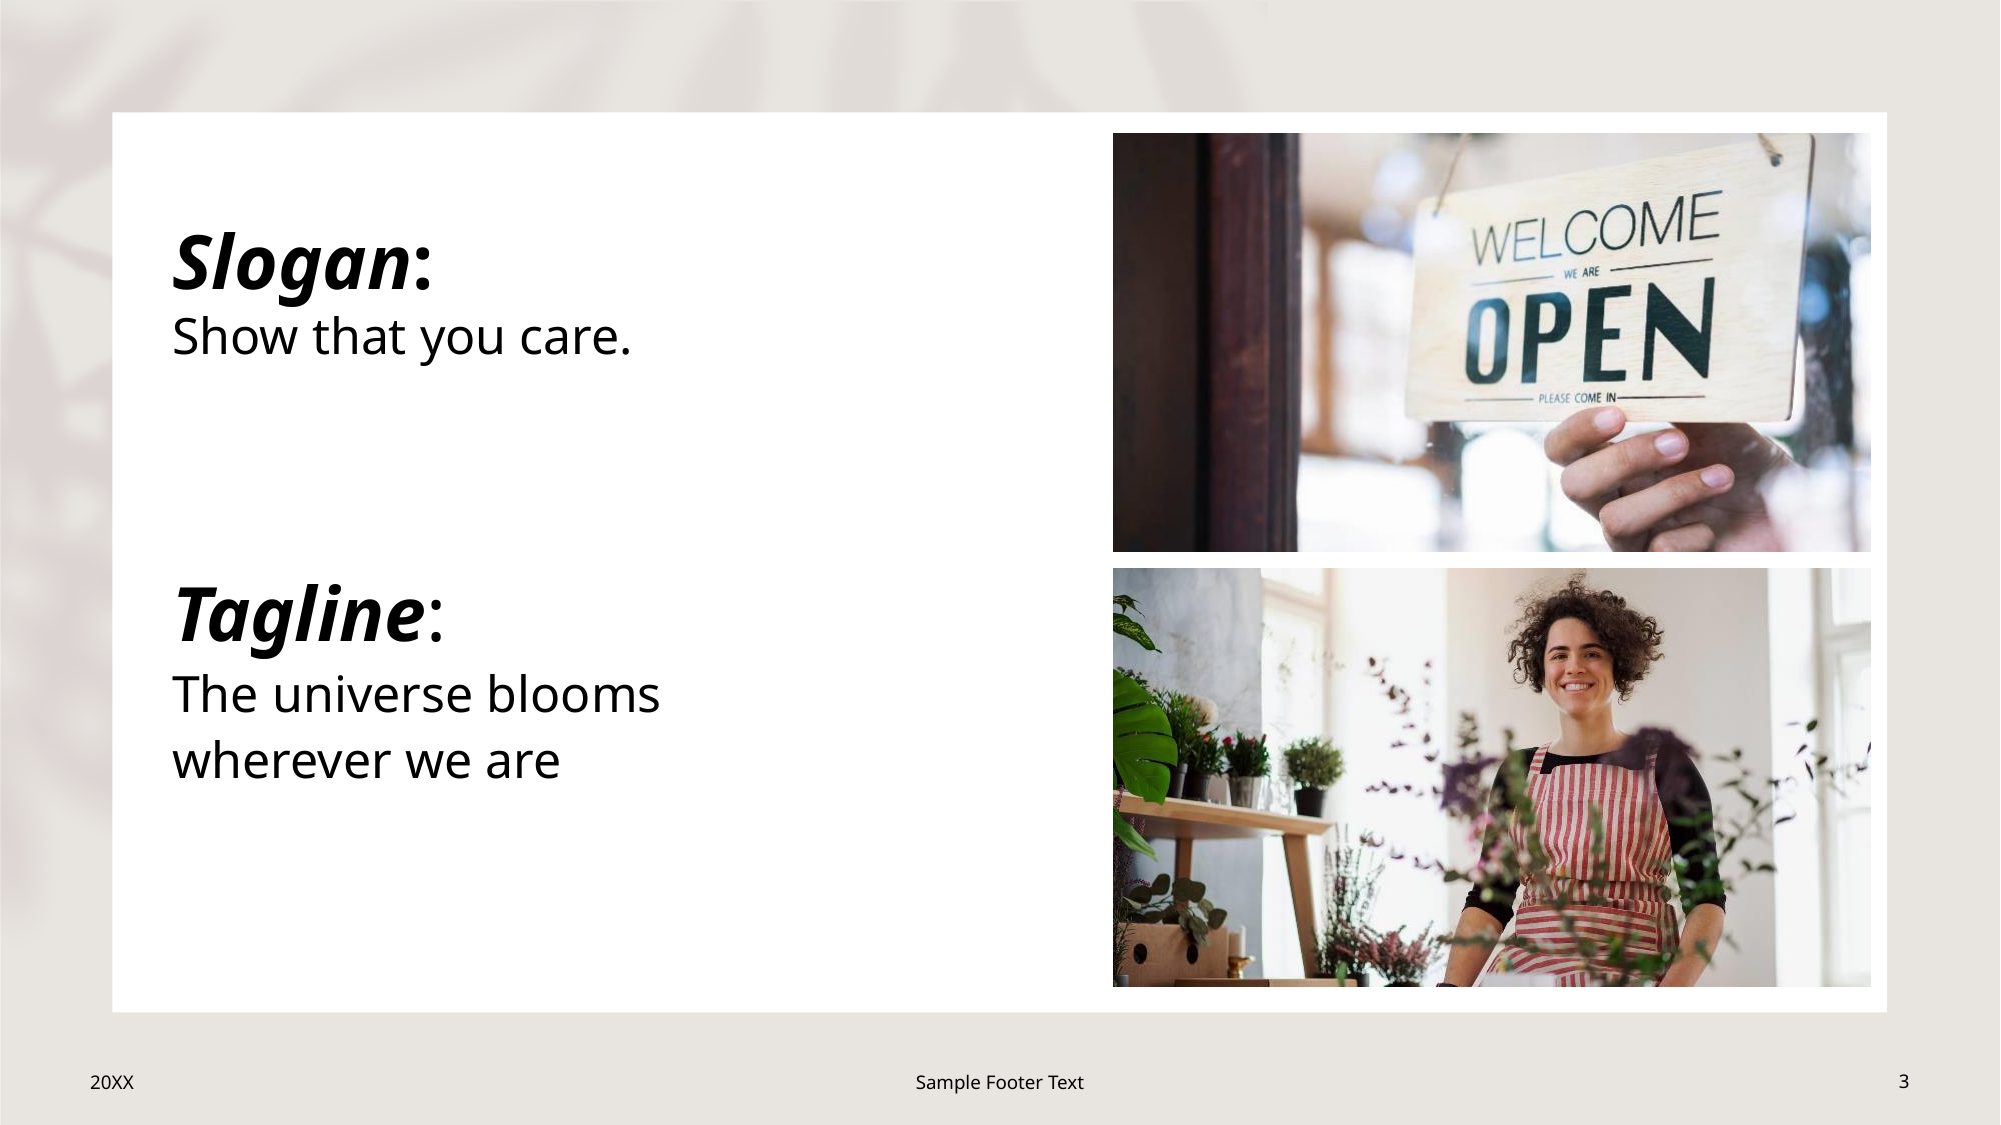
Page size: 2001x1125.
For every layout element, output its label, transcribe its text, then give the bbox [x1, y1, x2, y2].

title Slogan: Show that you care. [157, 155, 970, 433]
slide_number 20XX [75, 1052, 526, 1113]
list Tagline: The universe blooms wherever we are [157, 549, 1000, 797]
picture [1112, 568, 1871, 988]
footer Sample Footer Text [662, 1052, 1338, 1113]
slide_number ‹#› [1474, 1052, 1925, 1113]
picture [1112, 133, 1871, 553]
